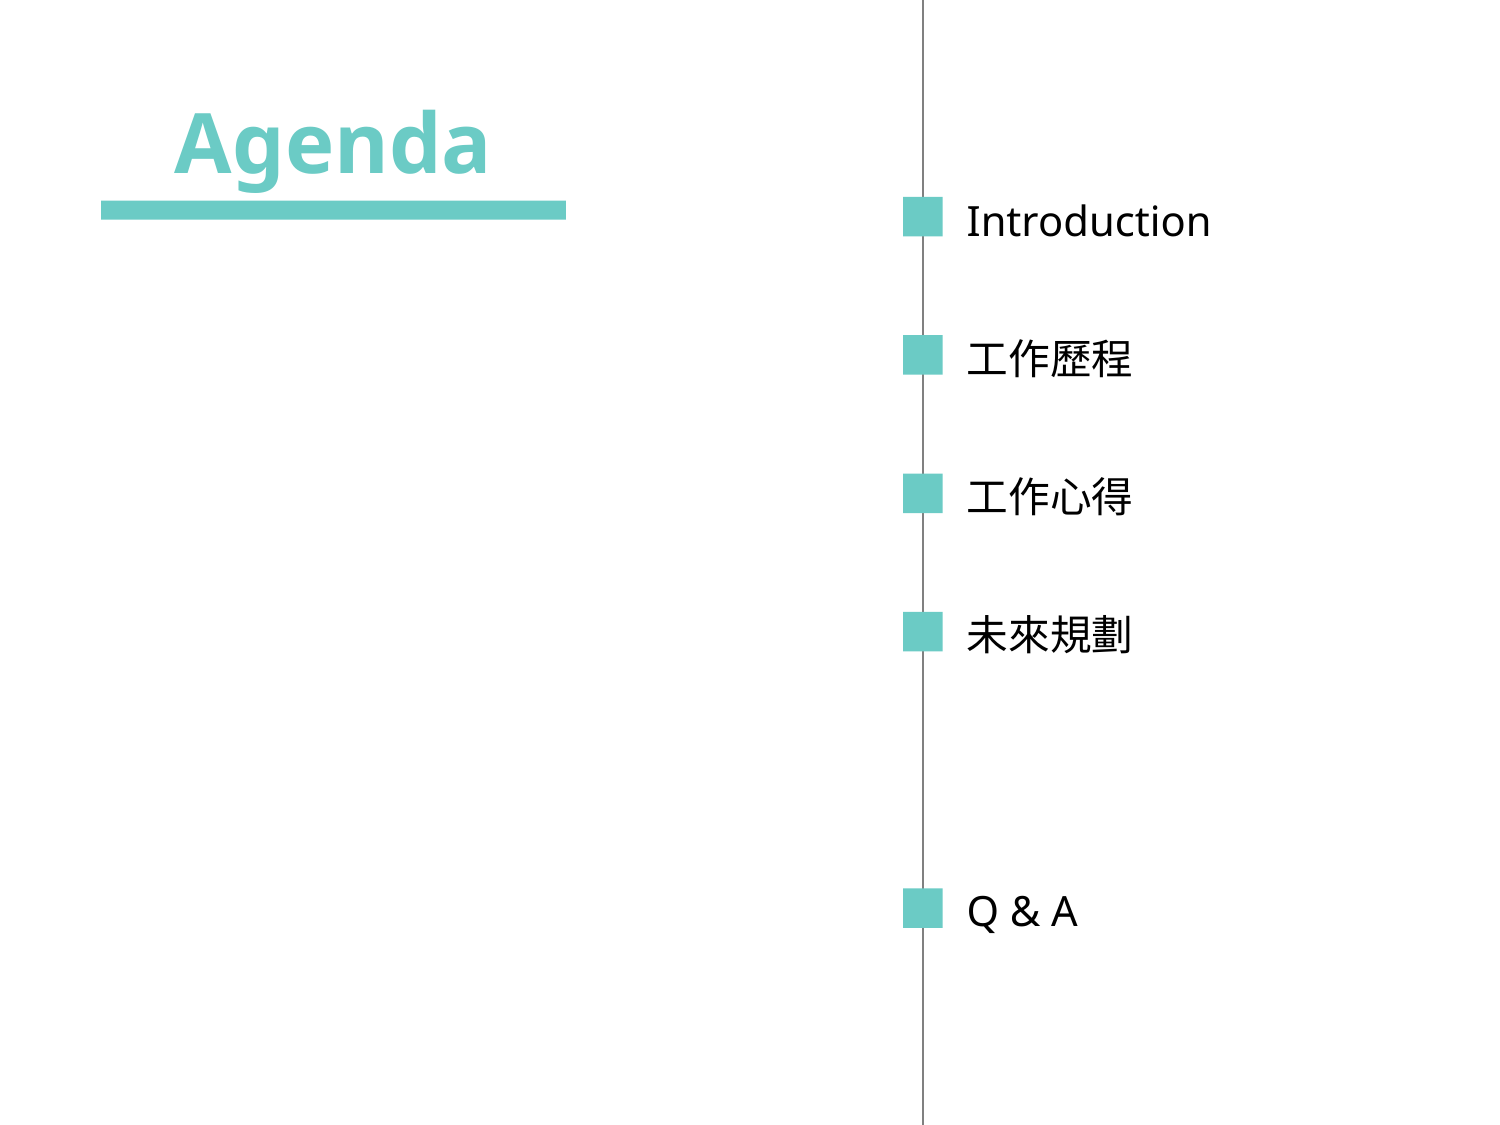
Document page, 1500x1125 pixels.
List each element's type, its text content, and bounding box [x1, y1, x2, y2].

text_box [901, 610, 918, 653]
text_box [928, 610, 945, 653]
text_box Q & A [951, 877, 1336, 943]
text_box [928, 471, 945, 515]
text_box 工作心得 [951, 463, 1336, 529]
text_box [901, 471, 918, 515]
text_box [901, 195, 918, 238]
text_box Agenda [52, 82, 615, 198]
text_box [901, 333, 918, 377]
text_box [901, 886, 918, 930]
text_box [928, 333, 945, 377]
text_box [99, 199, 568, 222]
text_box [928, 195, 945, 238]
text_box 未來規劃 [951, 601, 1336, 667]
text_box 工作歷程 [951, 325, 1336, 391]
text_box Introduction [951, 187, 1336, 253]
text_box [928, 886, 945, 930]
